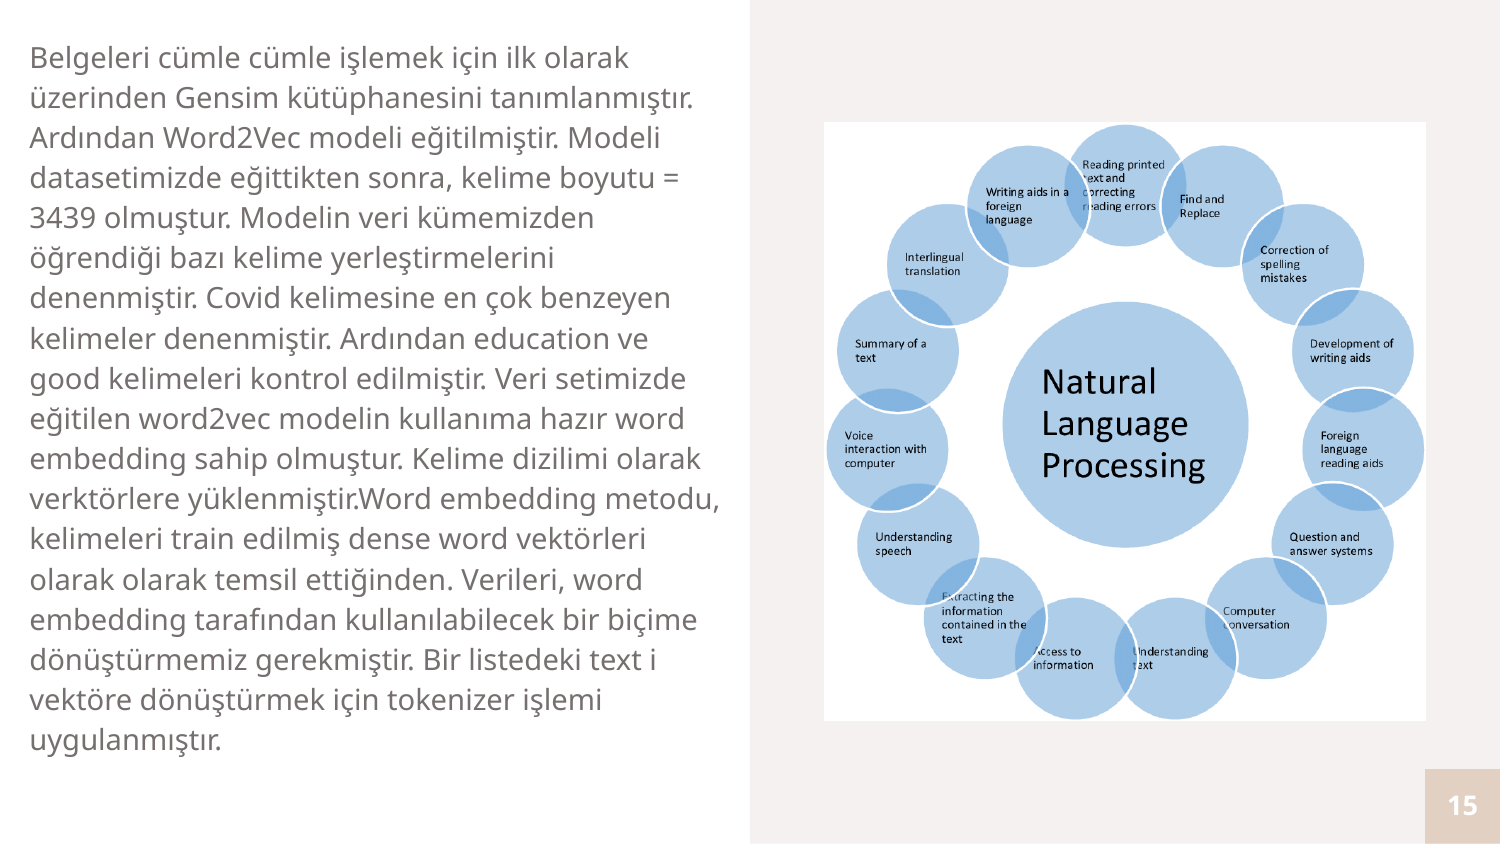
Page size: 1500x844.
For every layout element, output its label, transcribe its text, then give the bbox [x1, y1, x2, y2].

list Belgeleri cümle cümle işlemek için ilk olarak üzerinden Gensim kütüphanesini tanımlanmıştır. Ardından Word2Vec modeli eğitilmiştir. Modeli datasetimizde eğittikten sonra, kelime boyutu = 3439 olmuştur. Modelin veri kümemizden öğrendiği bazı kelime yerleştirmelerini denenmiştir. Covid kelimesine en çok benzeyen kelimeler denenmiştir. Ardından education ve good kelimeleri kontrol edilmiştir. Veri setimizde eğitilen word2vec modelin kullanıma hazır word embedding sahip olmuştur. Kelime dizilimi olarak verktörlere yüklenmiştir.Word embedding metodu, kelimeleri train edilmiş dense word vektörleri olarak olarak temsil ettiğinden. Verileri, word embedding tarafından kullanılabilecek bir biçime dönüştürmemiz gerekmiştir. Bir listedeki text i vektöre dönüştürmek için tokenizer işlemi uygulanmıştır. [29, 33, 728, 267]
slide_number 15 [1425, 769, 1500, 844]
picture [824, 122, 1426, 721]
